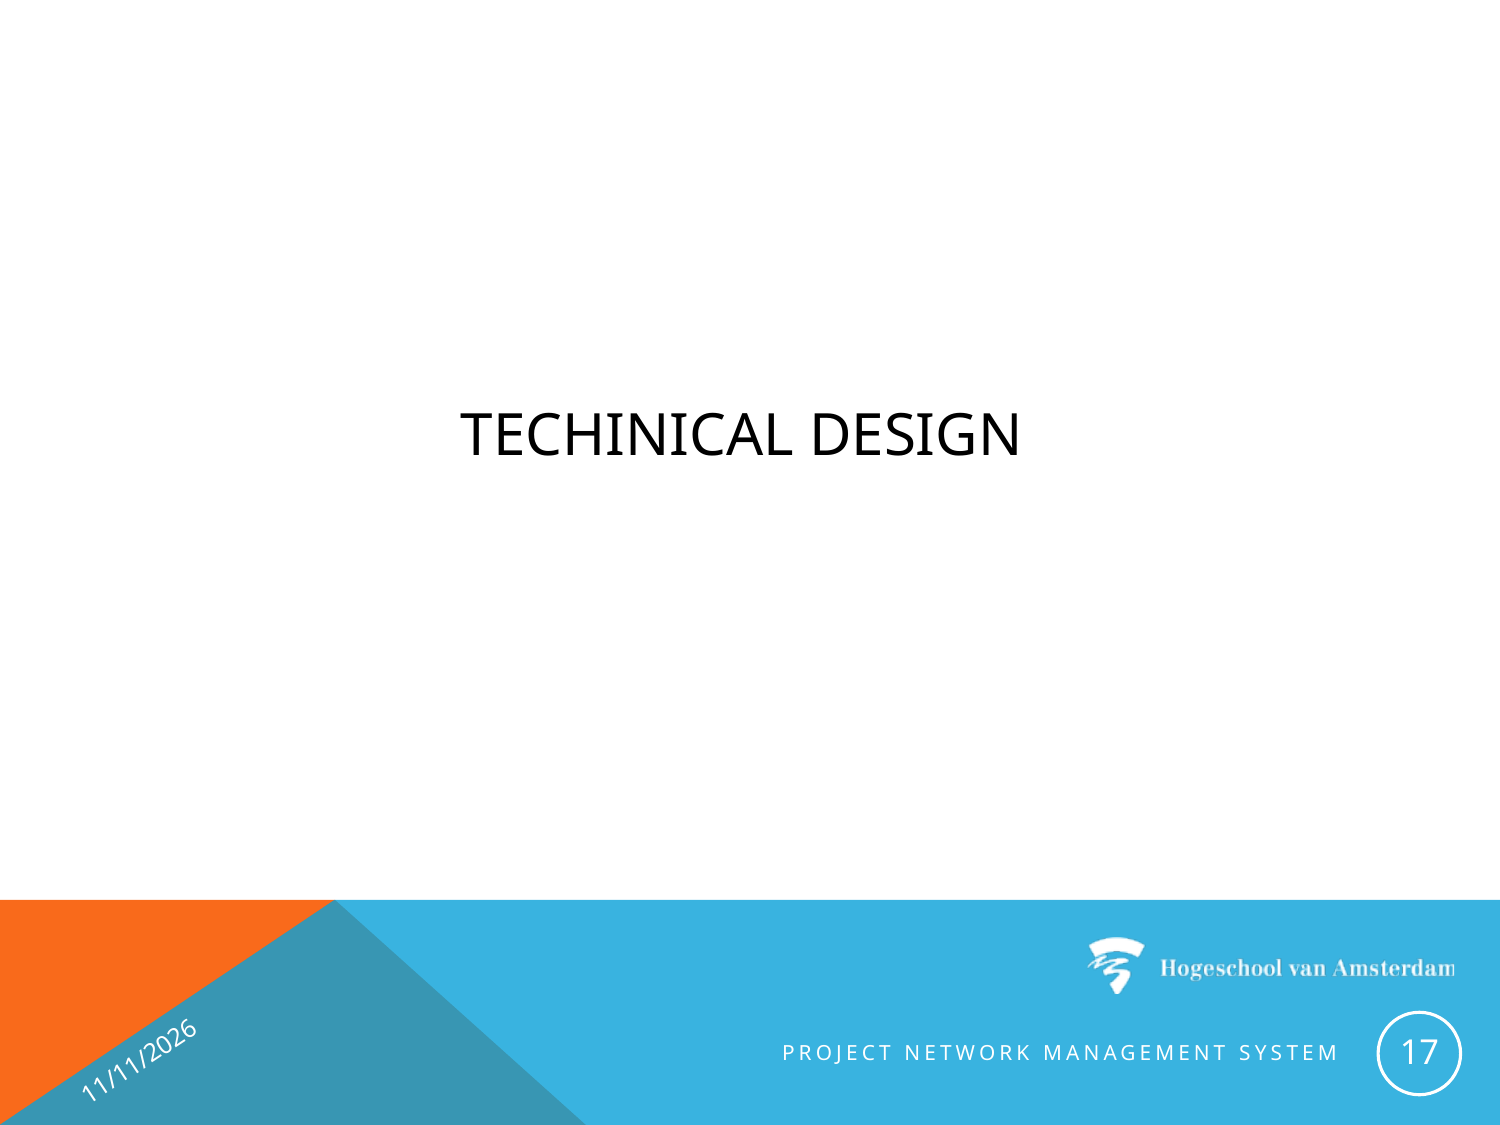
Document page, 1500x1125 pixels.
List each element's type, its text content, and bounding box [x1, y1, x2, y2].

footer Project Network Management System [577, 1031, 1352, 1076]
slide_number 18 [1376, 1010, 1463, 1097]
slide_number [62, 937, 315, 1122]
title Techinical Design [125, 387, 1359, 478]
